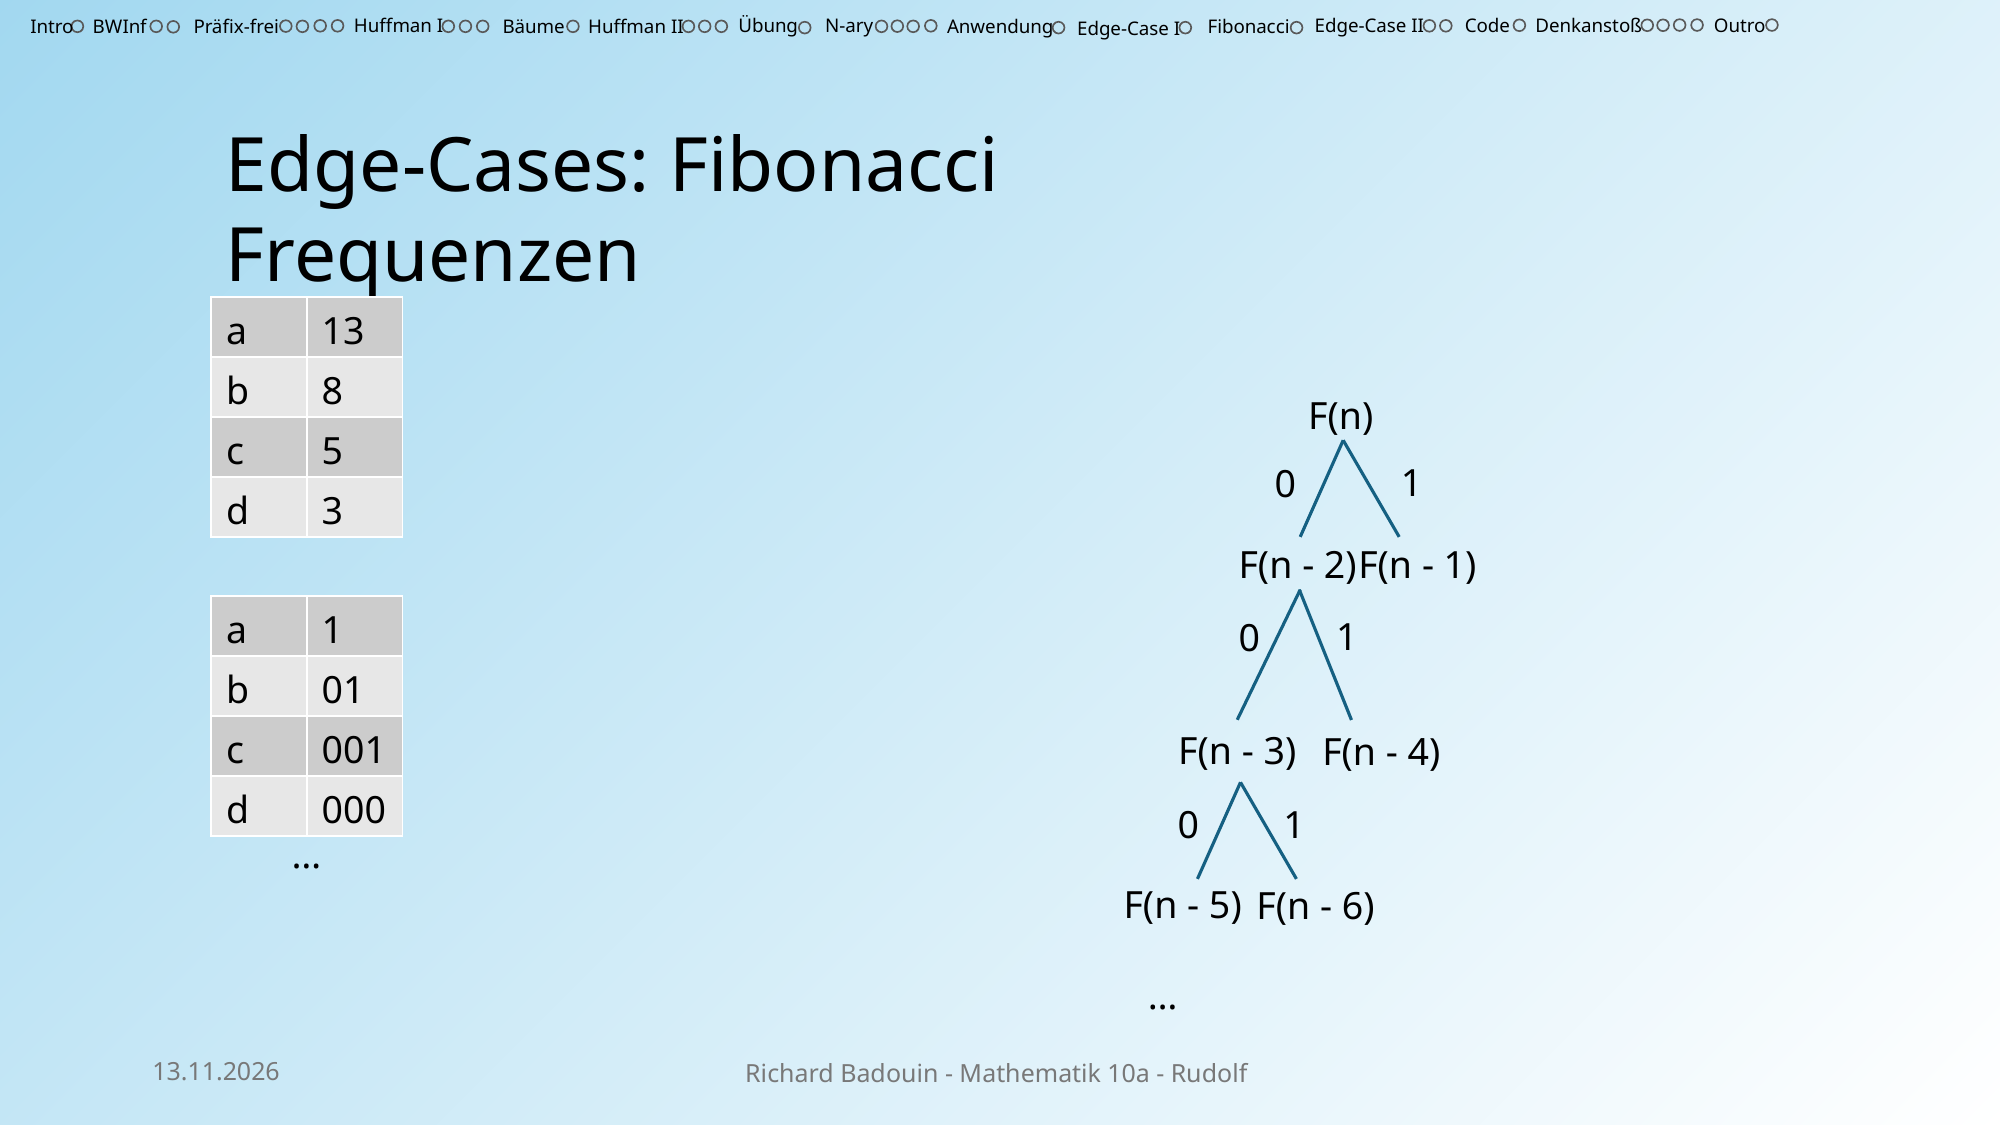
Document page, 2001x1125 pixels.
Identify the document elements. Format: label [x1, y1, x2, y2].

text_box [1672, 17, 1688, 33]
table_cell [212, 478, 306, 536]
table_header [212, 597, 306, 655]
text_box [1689, 6, 1781, 44]
table_cell [308, 777, 402, 835]
table_cell [212, 777, 306, 835]
text_box [15, 7, 164, 45]
table_cell [212, 657, 306, 715]
table_cell [212, 717, 306, 775]
table_cell [212, 418, 306, 476]
text_box [1108, 384, 1492, 935]
table_cell [212, 358, 306, 416]
table_cell [308, 418, 402, 476]
table_cell [308, 478, 402, 536]
slide_number [137, 1042, 588, 1103]
text_box [923, 6, 1671, 46]
text_box [276, 823, 337, 884]
footer [662, 1042, 1338, 1103]
text_box [210, 109, 1442, 304]
table_header [308, 298, 402, 356]
text_box [165, 7, 310, 45]
text_box [475, 6, 921, 45]
table_header [212, 298, 306, 356]
text_box [1133, 964, 1193, 1025]
text_box [312, 18, 328, 34]
table_cell [308, 657, 402, 715]
table_header [308, 597, 402, 655]
table_cell [308, 717, 402, 775]
text_box [330, 6, 473, 44]
table_cell [308, 358, 402, 416]
